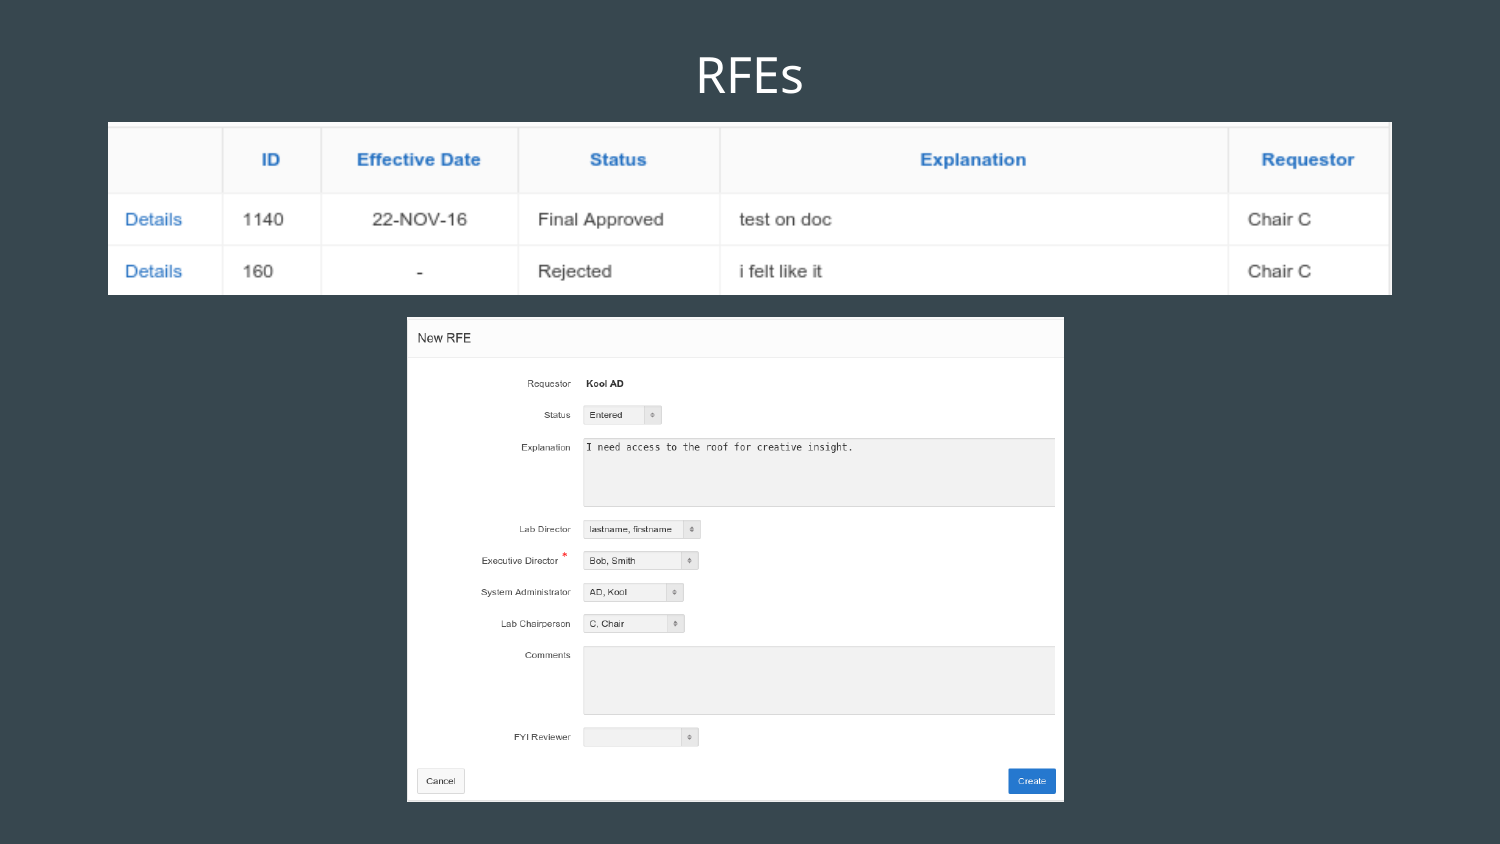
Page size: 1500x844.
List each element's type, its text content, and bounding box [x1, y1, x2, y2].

picture [406, 317, 1064, 802]
picture [108, 122, 1392, 295]
title RFEs [51, 28, 1449, 123]
